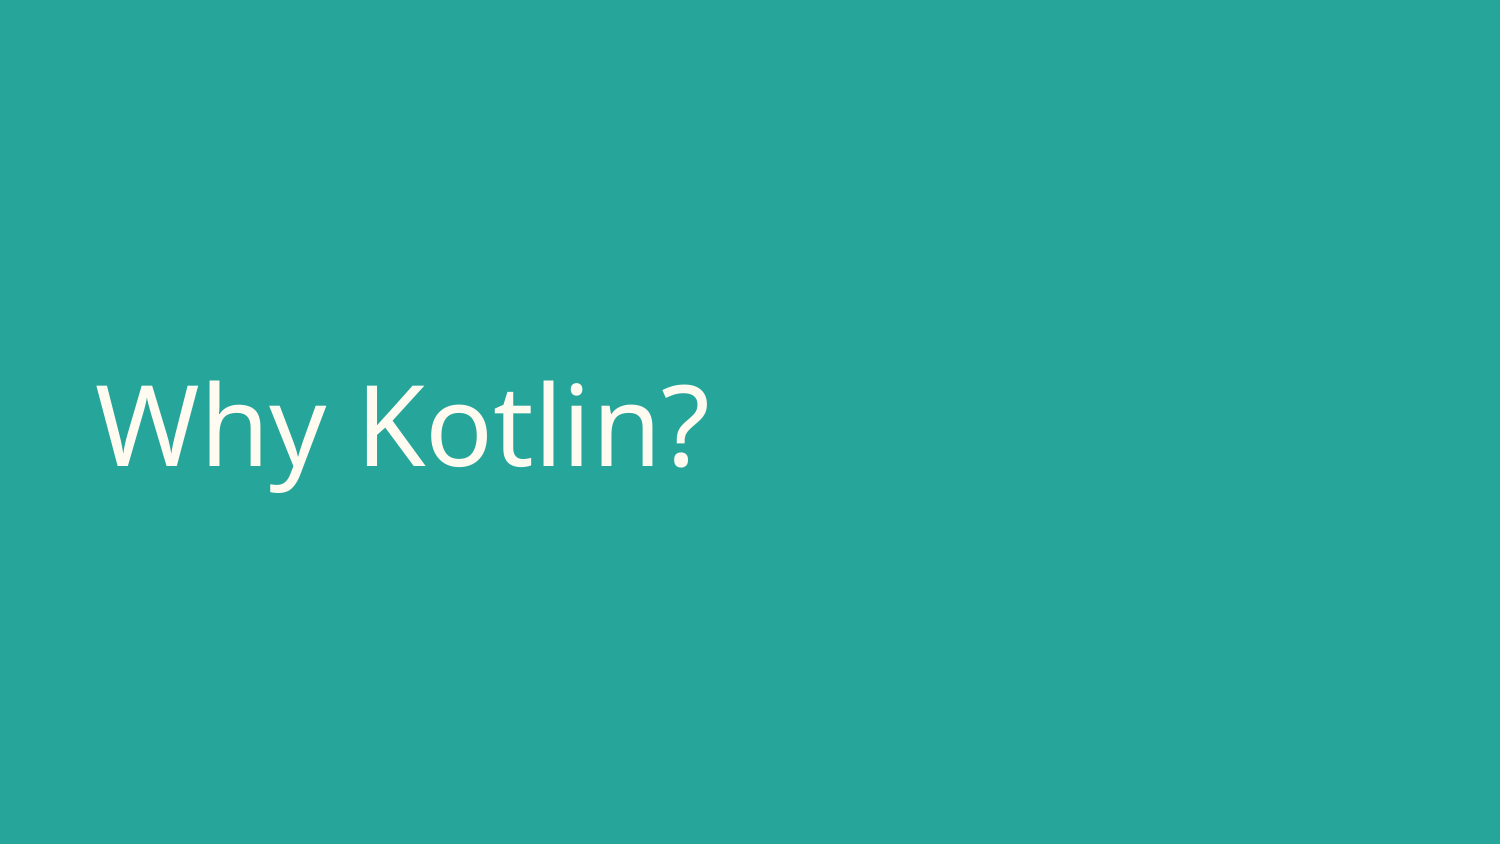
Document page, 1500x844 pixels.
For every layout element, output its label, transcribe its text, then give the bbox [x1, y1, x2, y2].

title Why Kotlin? [80, 86, 1000, 758]
